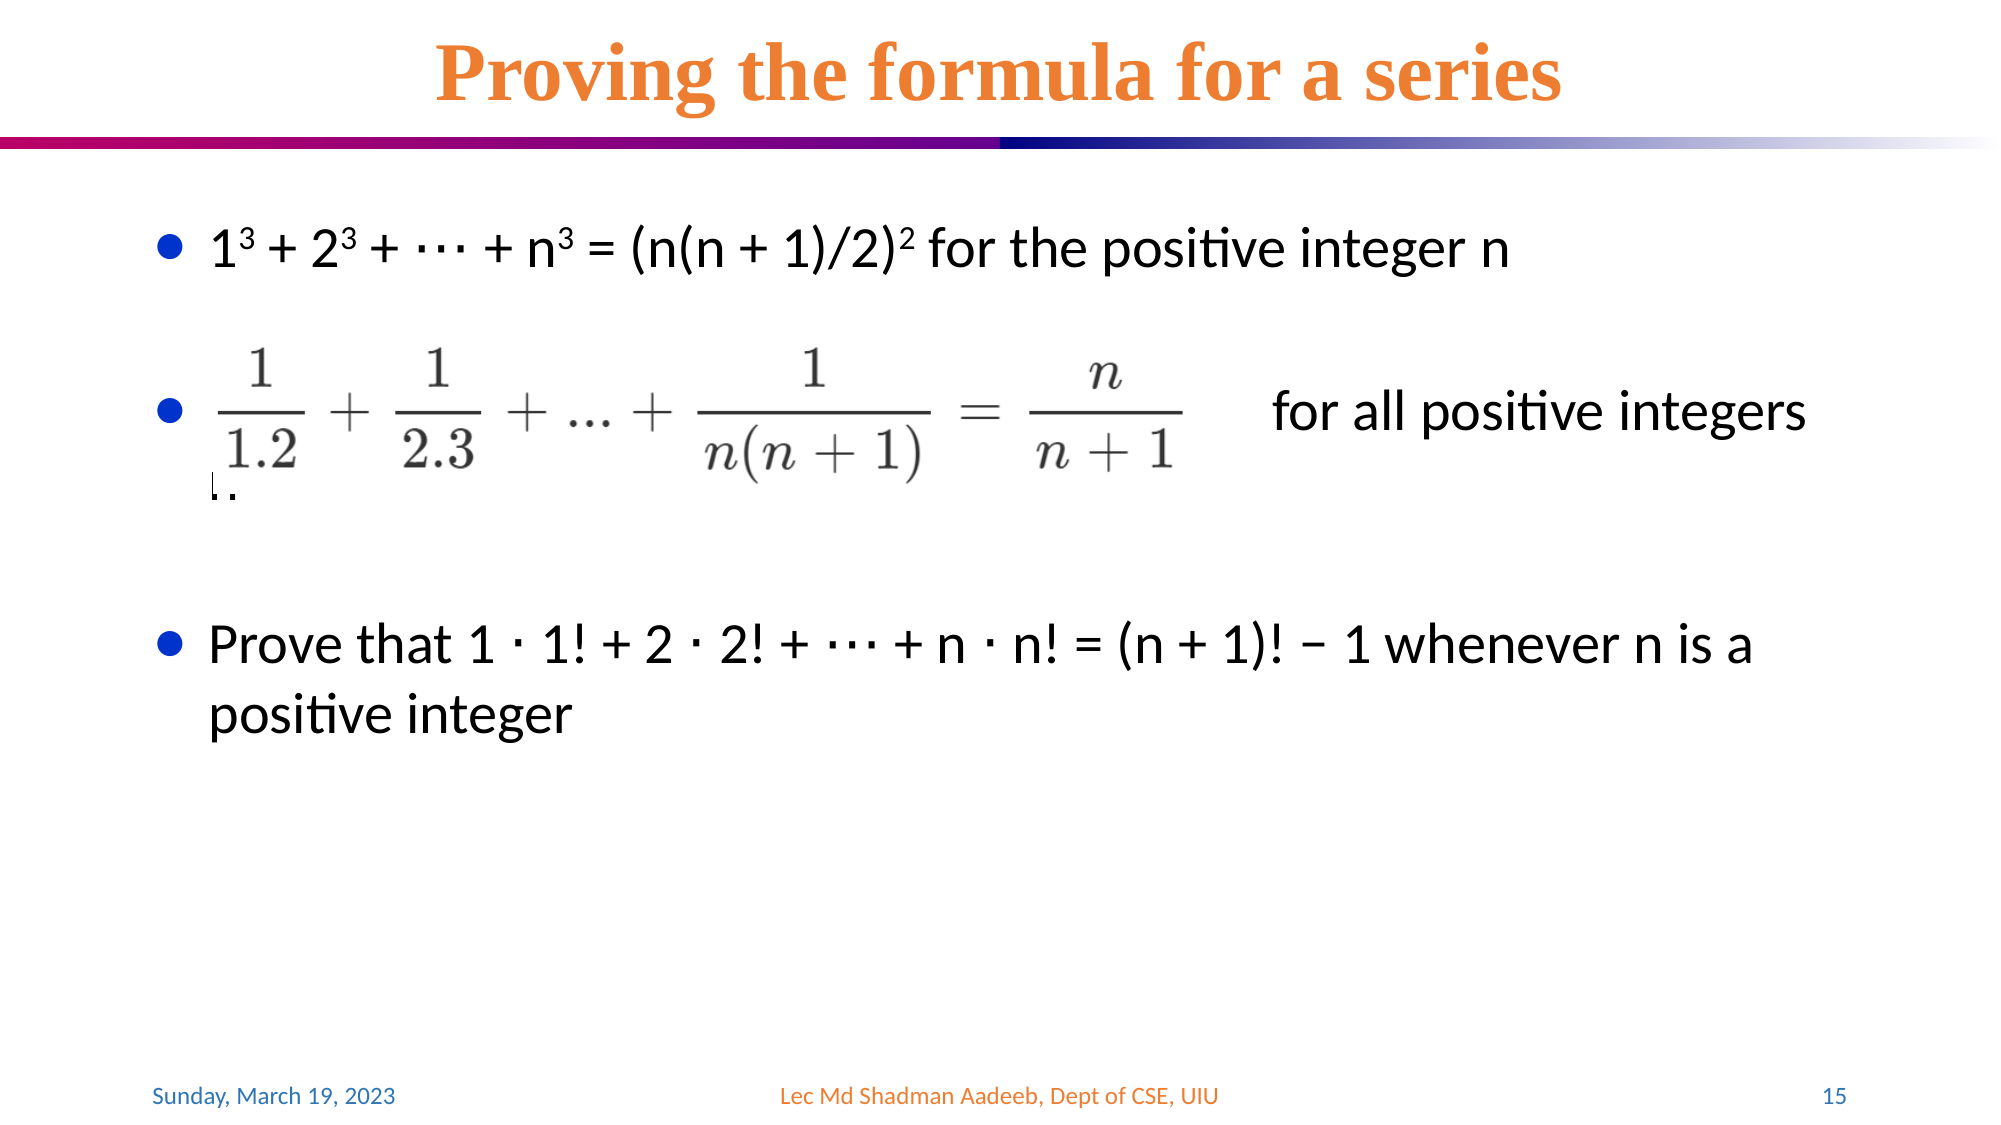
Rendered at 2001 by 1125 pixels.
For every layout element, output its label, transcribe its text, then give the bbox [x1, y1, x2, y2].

picture [212, 320, 1193, 494]
slide_number ‹#› [1412, 1065, 1863, 1125]
list 13 + 23 + ⋯ + n3 = (n(n + 1)/2)2 for the positive integer n for all positive integers n Prove that 1 ⋅ 1! + 2 ⋅ 2! + ⋯ + n ⋅ n! = (n + 1)! − 1 whenever n is a positive integer [137, 201, 1863, 1014]
title Proving the formula for a series [137, 24, 1863, 124]
footer Lec Md Shadman Aadeeb, Dept of CSE, UIU [662, 1065, 1338, 1125]
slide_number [137, 1065, 588, 1125]
